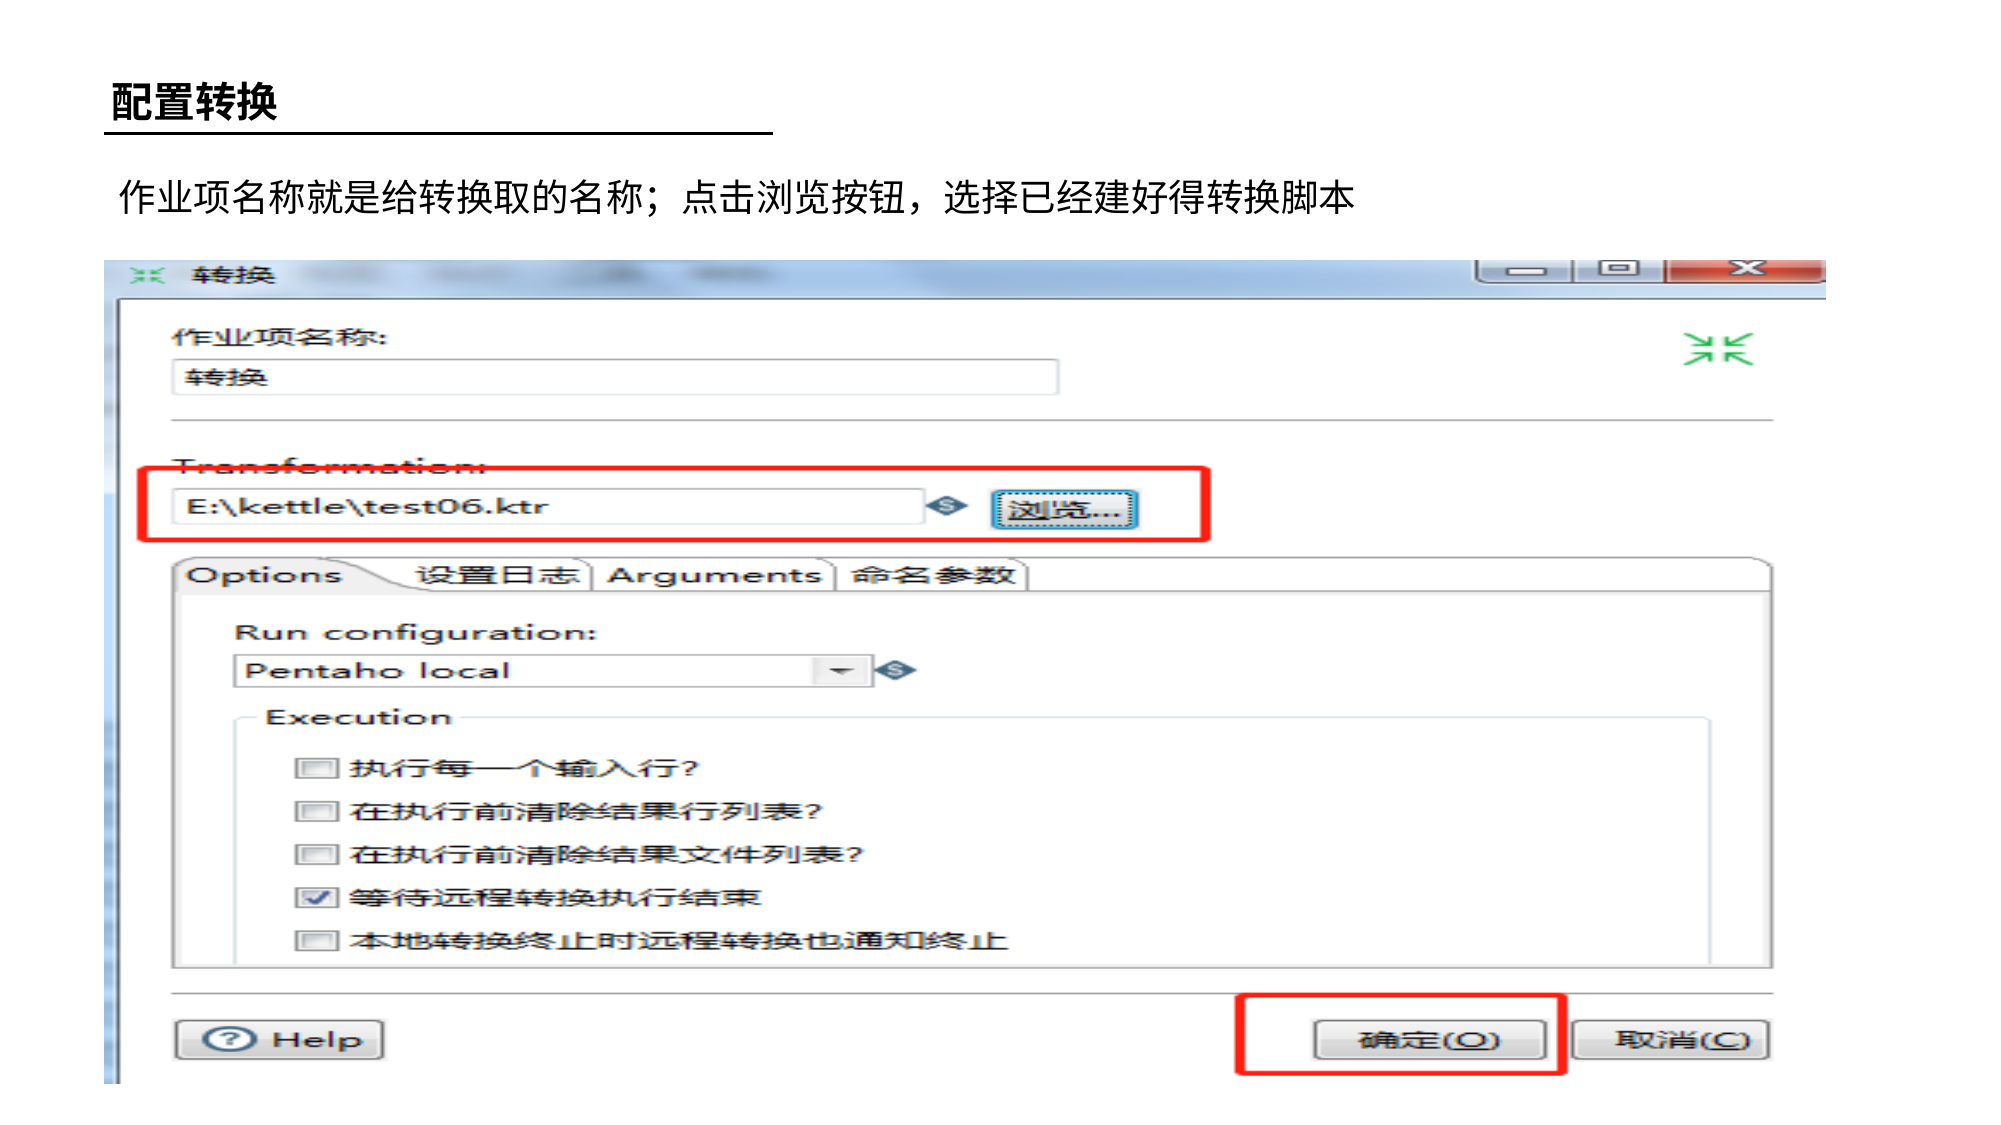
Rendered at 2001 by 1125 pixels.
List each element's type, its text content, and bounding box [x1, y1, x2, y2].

picture [104, 260, 1826, 1084]
text_box 配置转换 [104, 68, 713, 132]
text_box 作业项名称就是给转换取的名称；点击浏览按钮，选择已经建好得转换脚本 [104, 166, 1581, 227]
